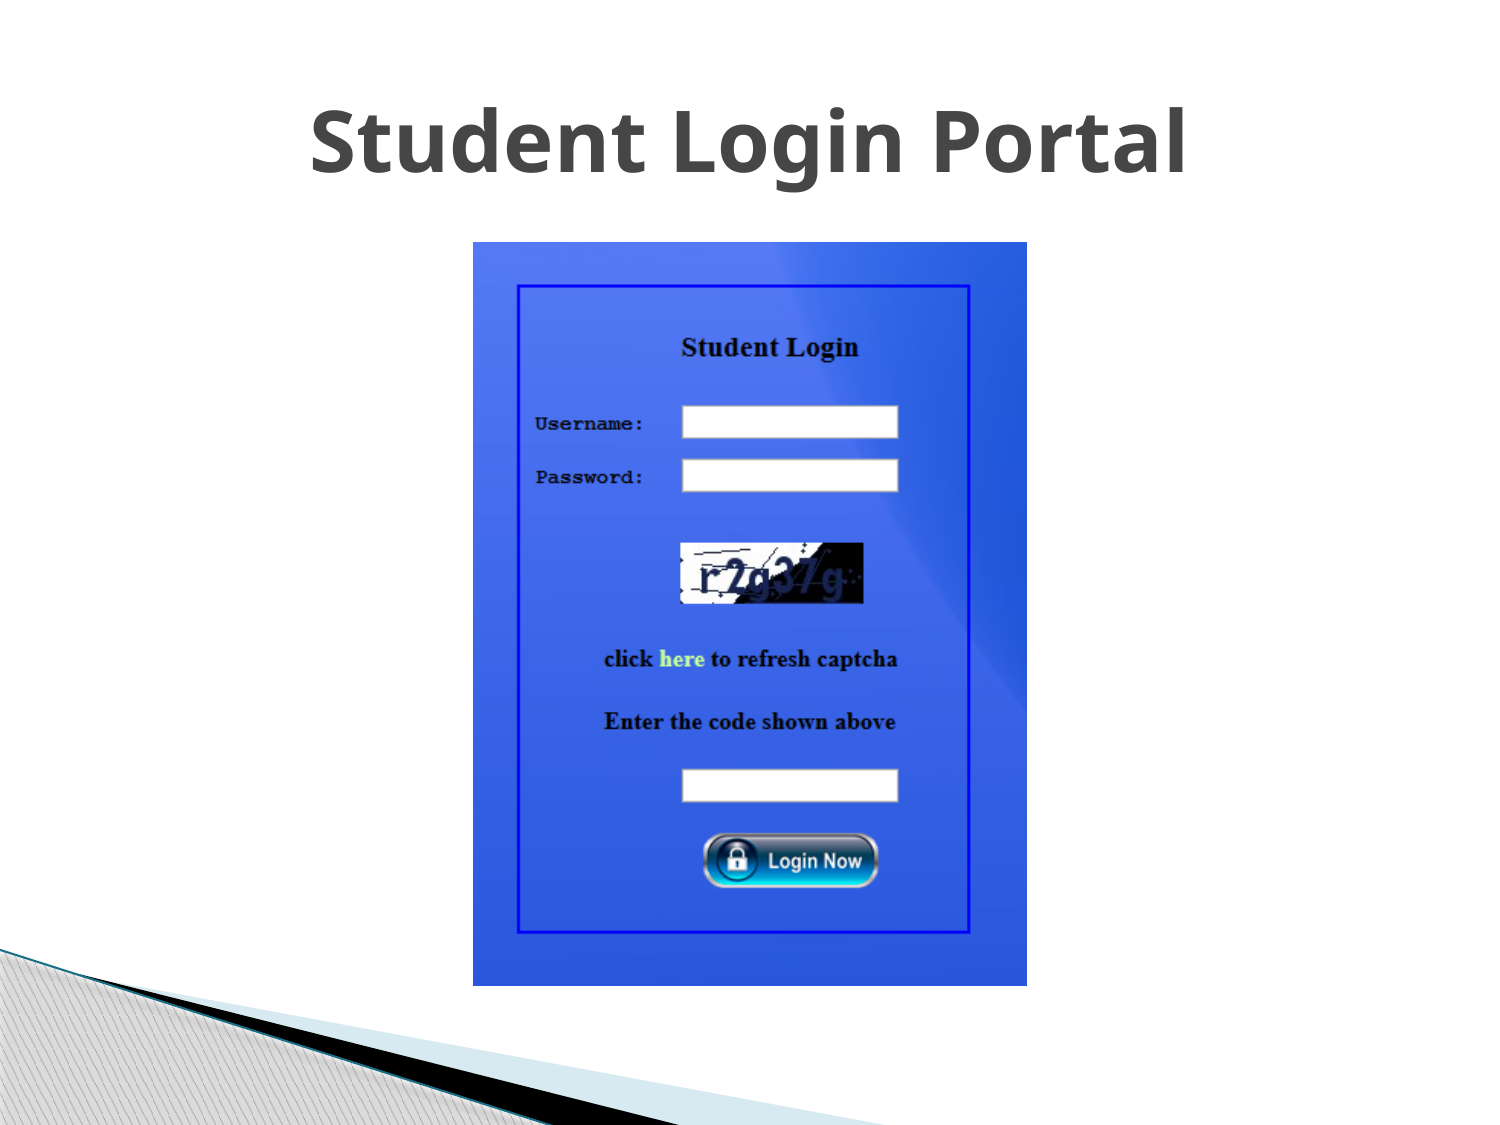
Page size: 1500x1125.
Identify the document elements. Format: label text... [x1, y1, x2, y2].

title Student Login Portal [75, 45, 1425, 233]
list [473, 242, 1027, 986]
